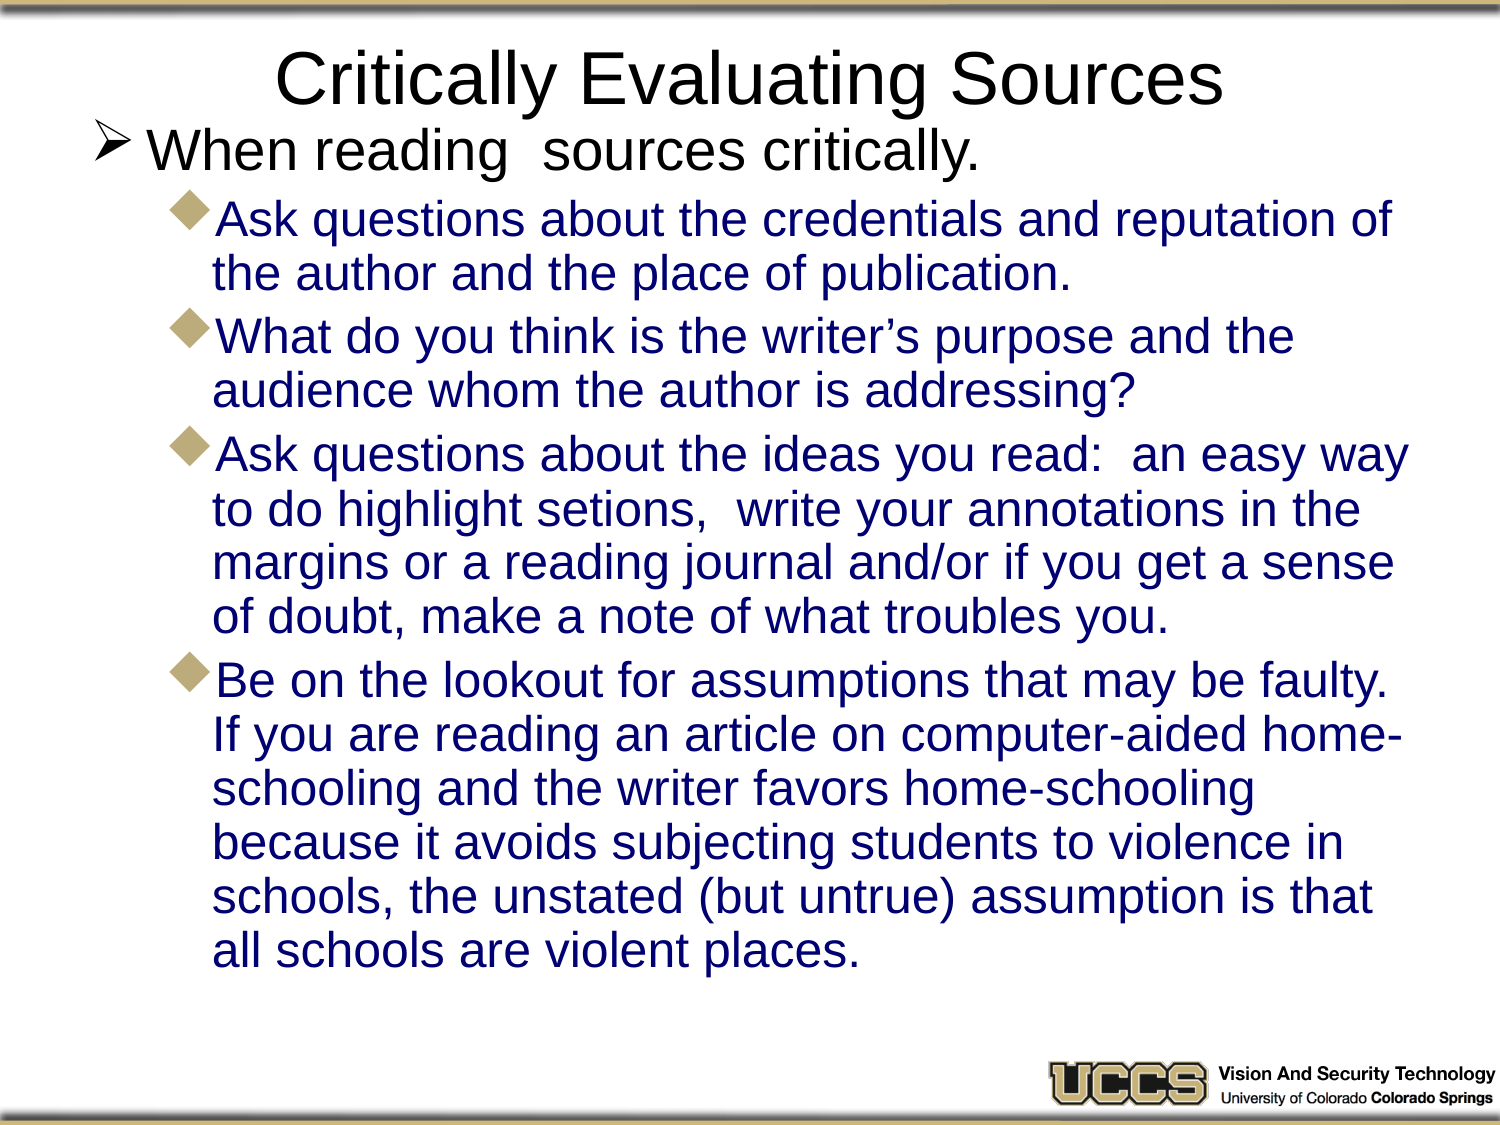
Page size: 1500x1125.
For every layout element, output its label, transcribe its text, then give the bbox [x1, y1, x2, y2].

list When reading sources critically. Ask questions about the credentials and reputation of the author and the place of publication. What do you think is the writer’s purpose and the audience whom the author is addressing? Ask questions about the ideas you read: an easy way to do highlight setions, write your annotations in the margins or a reading journal and/or if you get a sense of doubt, make a note of what troubles you. Be on the lookout for assumptions that may be faulty. If you are reading an article on computer-aided home-schooling and the writer favors home-schooling because it avoids subjecting students to violence in schools, the unstated (but untrue) assumption is that all schools are violent places. [75, 112, 1425, 788]
picture [1039, 1053, 1500, 1116]
title Critically Evaluating Sources [75, 0, 1425, 112]
